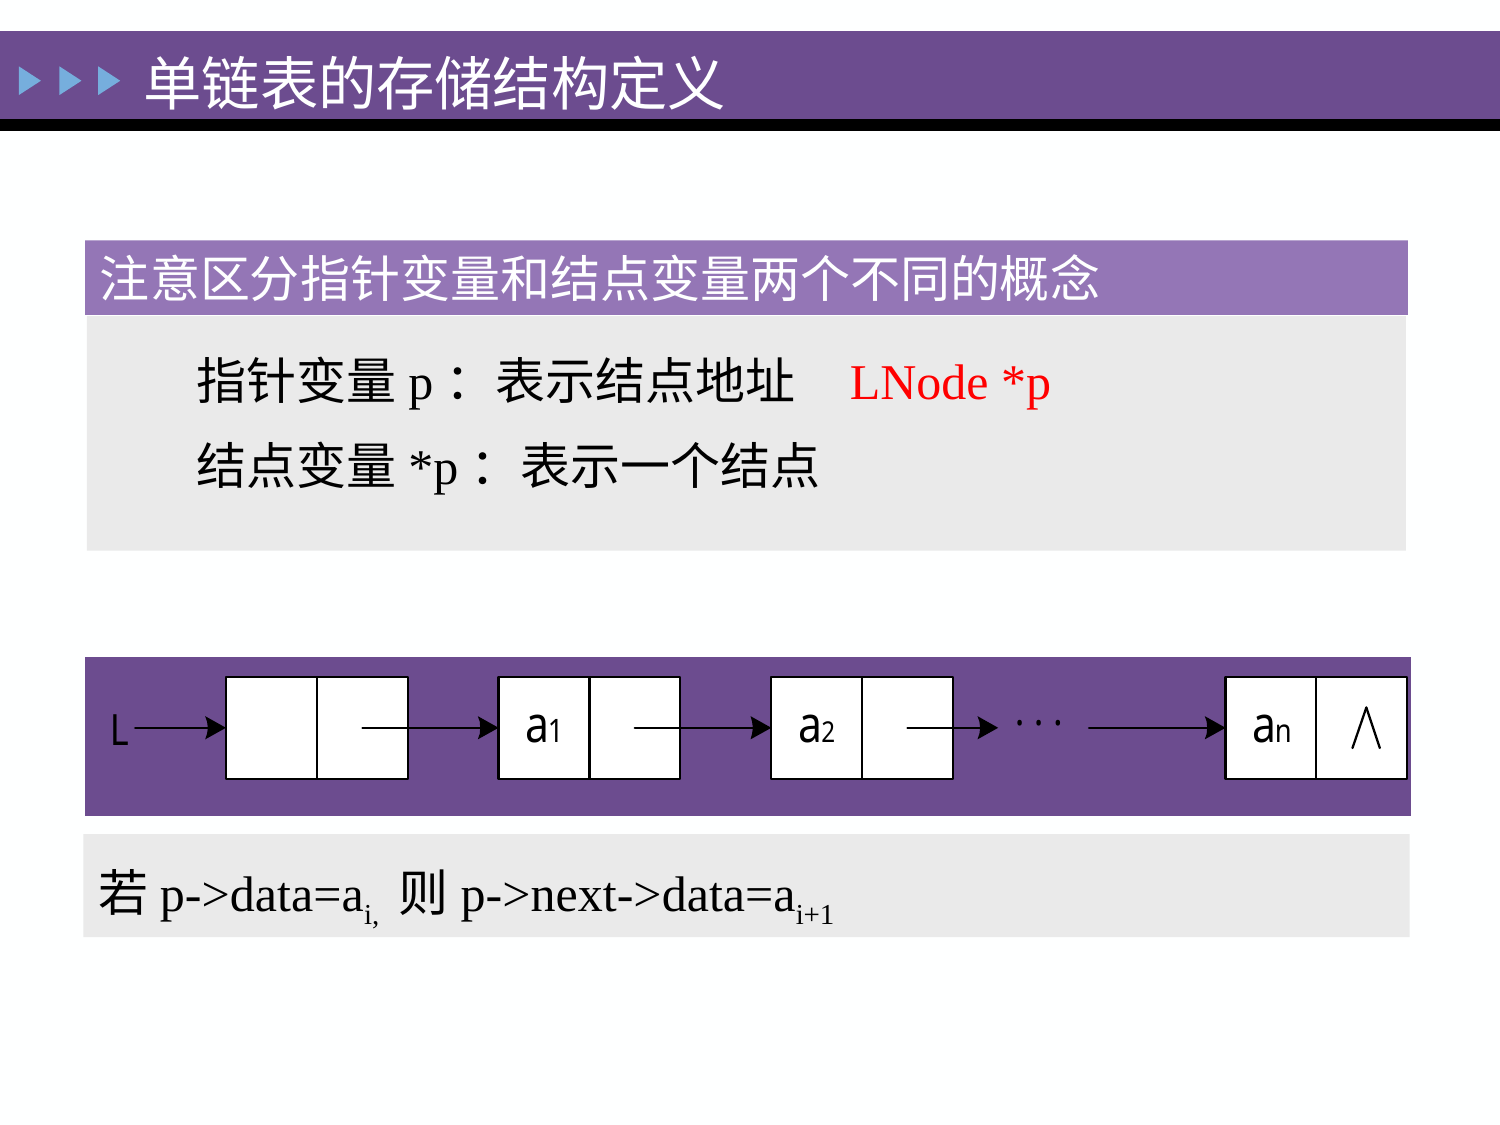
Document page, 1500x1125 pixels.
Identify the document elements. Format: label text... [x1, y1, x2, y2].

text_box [83, 656, 1412, 938]
text_box 单链表的存储结构定义 [128, 25, 1328, 139]
text_box 指针变量p：表示结点地址 结点变量*p：表示一个结点 [181, 342, 882, 503]
text_box [86, 316, 1406, 551]
text_box 注意区分指针变量和结点变量两个不同的概念 [85, 240, 1408, 315]
text_box LNode *p [882, 342, 1179, 418]
